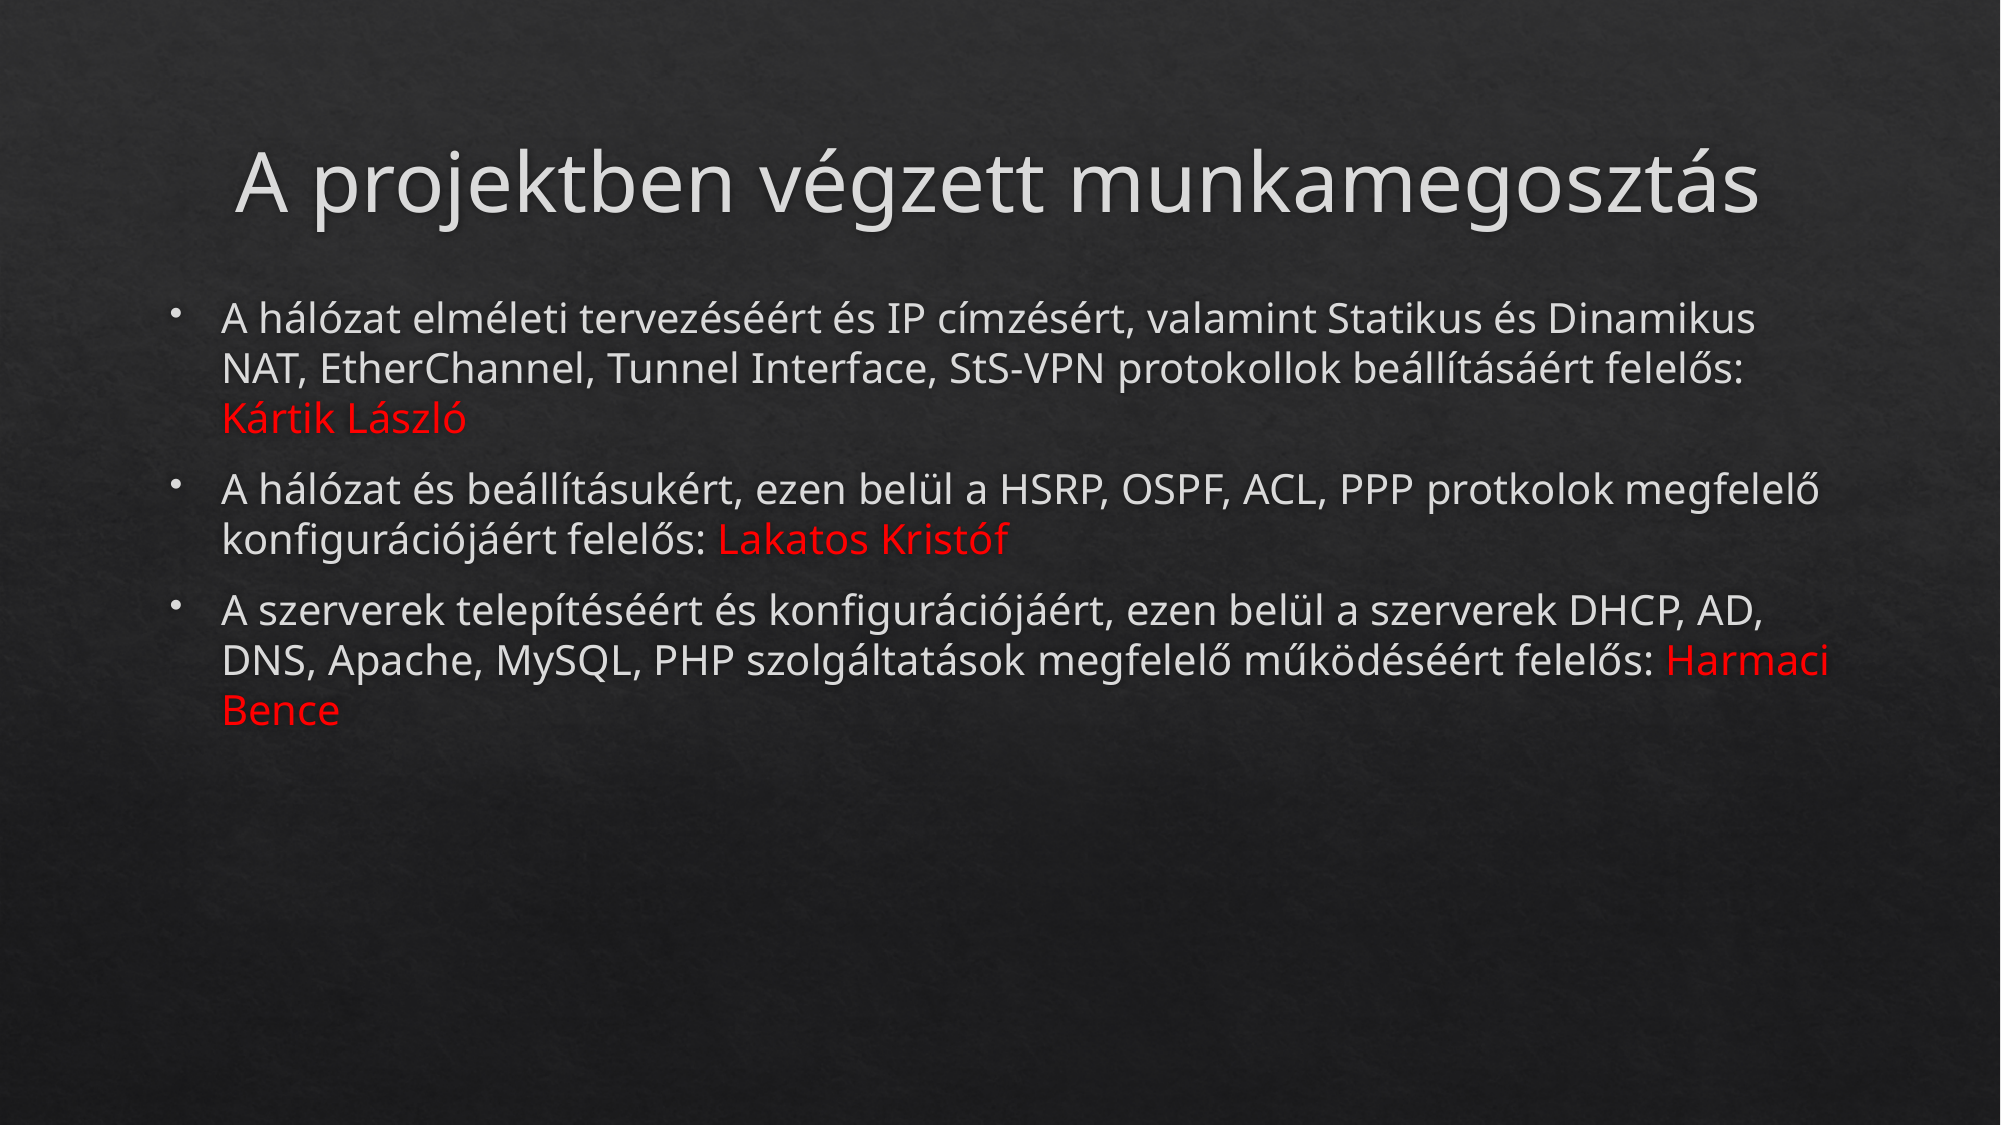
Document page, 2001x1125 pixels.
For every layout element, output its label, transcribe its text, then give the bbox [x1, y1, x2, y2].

title A projektben végzett munkamegosztás [149, 99, 1849, 260]
list A hálózat elméleti tervezéséért és IP címzésért, valamint Statikus és Dinamikus NAT, EtherChannel, Tunnel Interface, StS-VPN protokollok beállításáért felelős: Kártik László A hálózat és beállításukért, ezen belül a HSRP, OSPF, ACL, PPP protkolok megfelelő konfigurációjáért felelős: Lakatos Kristóf A szerverek telepítéséért és konfigurációjáért, ezen belül a szerverek DHCP, AD, DNS, Apache, MySQL, PHP szolgáltatások megfelelő működéséért felelős: Harmaci Bence [149, 284, 1849, 950]
